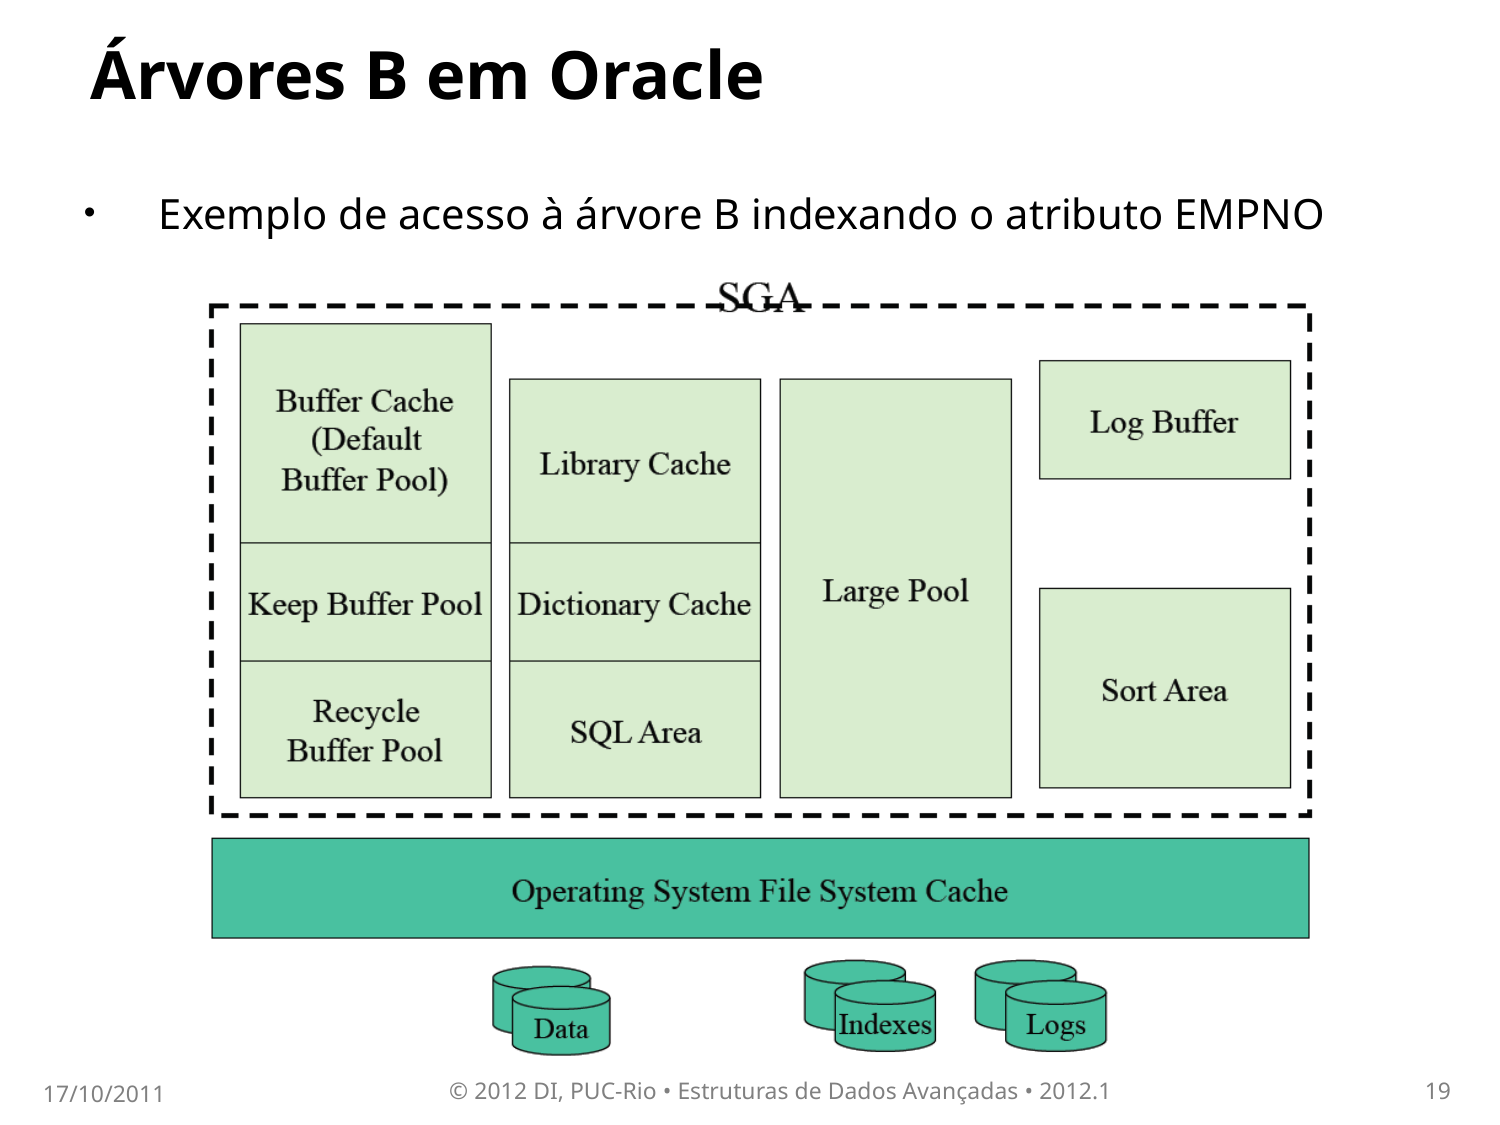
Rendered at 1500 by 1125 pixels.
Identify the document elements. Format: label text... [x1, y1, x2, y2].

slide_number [24, 1062, 213, 1108]
title Árvores B em Oracle [75, 25, 1425, 162]
list Exemplo de acesso à árvore B indexando o atributo EMPNO [74, 162, 1476, 1051]
footer © 2012 DI, PUC-Rio • Estruturas de Dados Avançadas • 2012.1 [225, 1062, 1337, 1108]
slide_number 19 [1345, 1062, 1467, 1108]
picture [187, 274, 1338, 1061]
